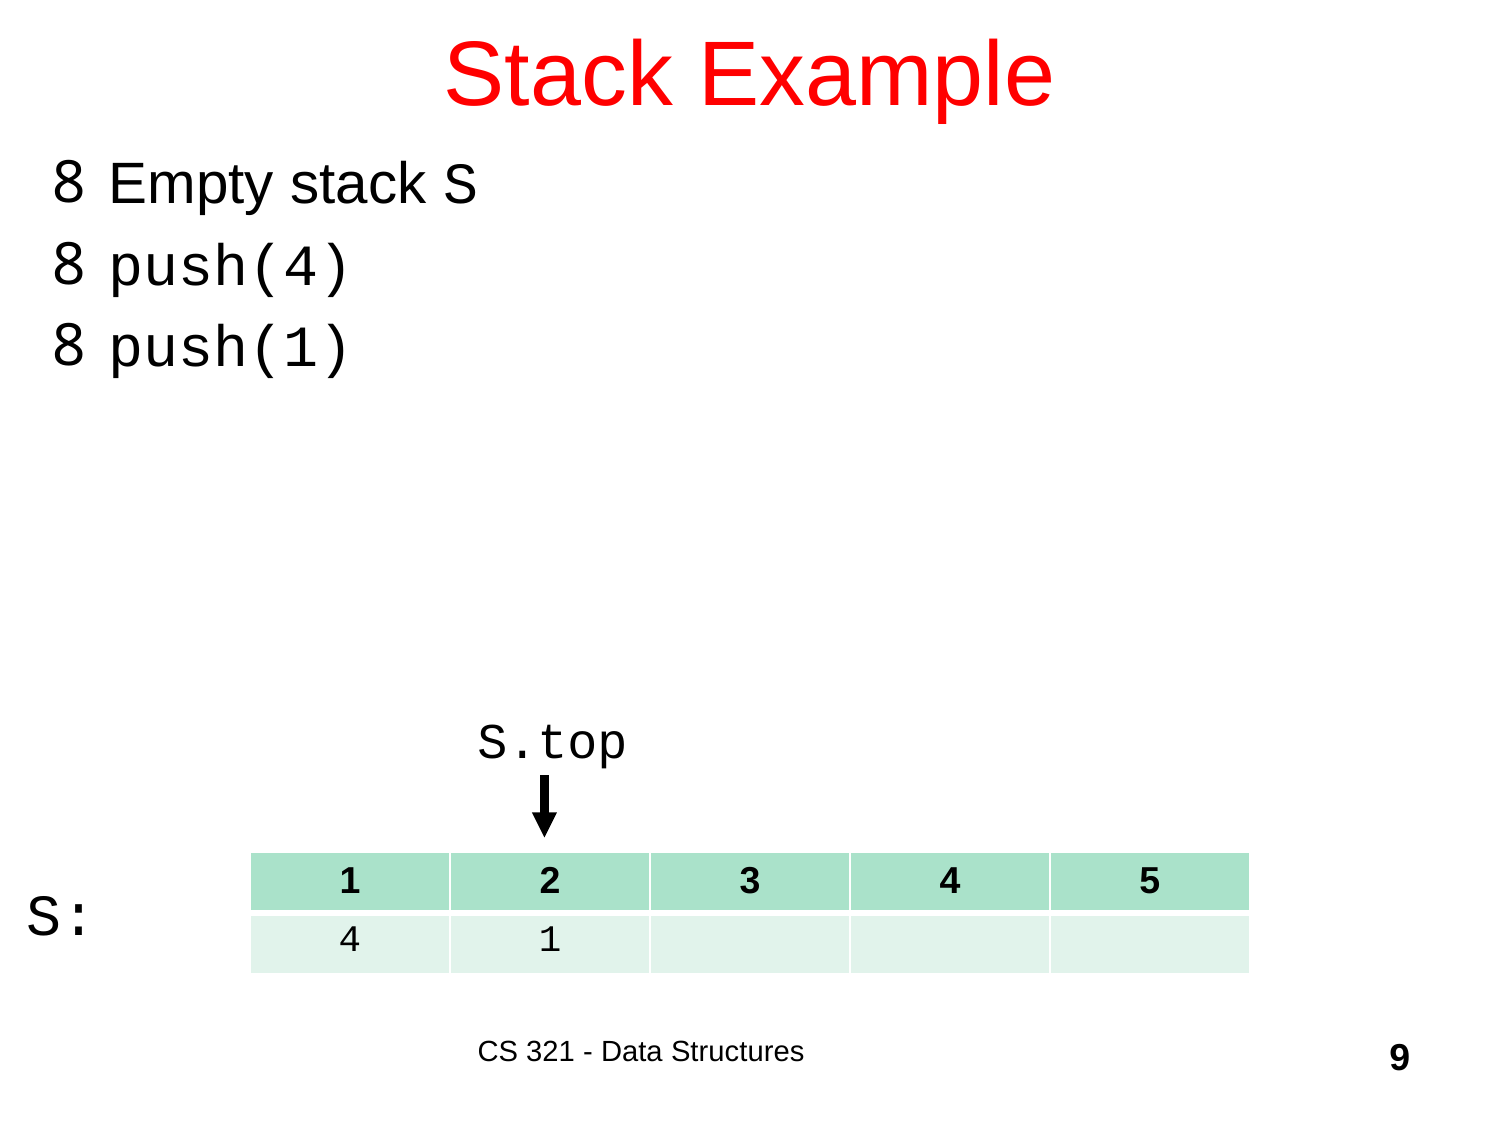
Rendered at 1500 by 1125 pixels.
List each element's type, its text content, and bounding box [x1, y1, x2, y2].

table_header 5 [1051, 853, 1249, 910]
table_header 2 [451, 853, 649, 910]
text_box S.top [462, 700, 650, 776]
footer CS 321 - Data Structures [462, 1024, 1038, 1101]
table_header 4 [851, 853, 1049, 910]
table_cell 4 [251, 916, 449, 973]
table_cell [851, 916, 1049, 973]
slide_number 9 [1112, 1024, 1426, 1101]
table_header 3 [651, 853, 849, 910]
list Empty stack S push(4) push(1) [37, 137, 1463, 975]
title Stack Example [112, 0, 1388, 137]
table_cell 1 [451, 916, 649, 973]
table_header 1 [251, 853, 449, 910]
text_box S: [11, 869, 125, 955]
table_cell [651, 916, 849, 973]
table_cell [1051, 916, 1249, 973]
